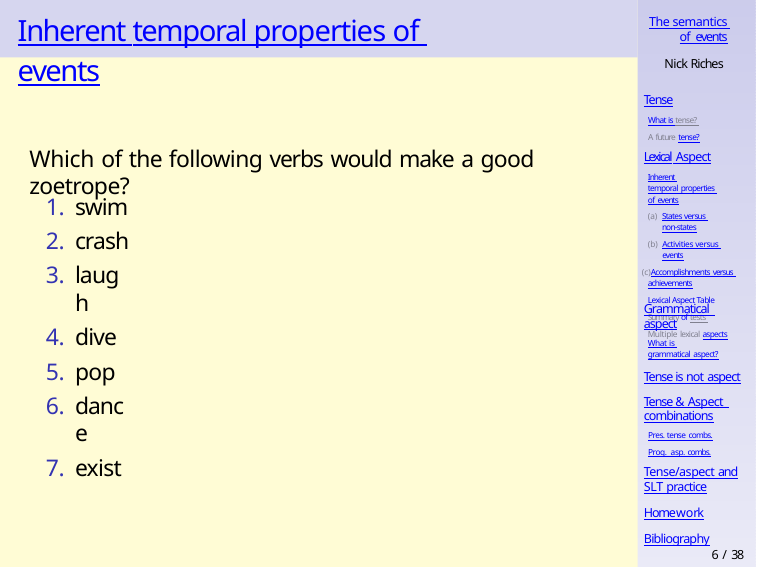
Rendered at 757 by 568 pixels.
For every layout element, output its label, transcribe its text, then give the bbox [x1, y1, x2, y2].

text_box [0, 0, 638, 58]
text_box Homework [641, 508, 705, 534]
text_box The semantics of events [647, 13, 747, 46]
text_box Tense/aspect and SLT practice [641, 467, 744, 497]
text_box swim crash laugh dive pop dance exist [43, 183, 132, 481]
title Inherent temporal properties of events [15, 9, 485, 108]
text_box Tense is not aspect [641, 366, 753, 386]
text_box Tense & Aspect combinations [641, 393, 735, 426]
text_box Lexical Aspect Inherent temporal properties of events States versus non-states Activities versus events Accomplishments versus achievements Lexical Aspect Table Summary of tests Multiple lexical aspects [641, 138, 754, 341]
text_box Bibliography 6 / 38 [641, 534, 745, 563]
picture [637, 0, 756, 567]
text_box Which of the following verbs would make a good zoetrope? [27, 142, 597, 200]
text_box Nick Riches Tense What is tense? A future tense? [641, 53, 732, 138]
text_box Grammatical aspect What is grammatical aspect? [641, 300, 728, 361]
text_box Pres. tense combs. Prog. asp. combs. [646, 430, 721, 459]
